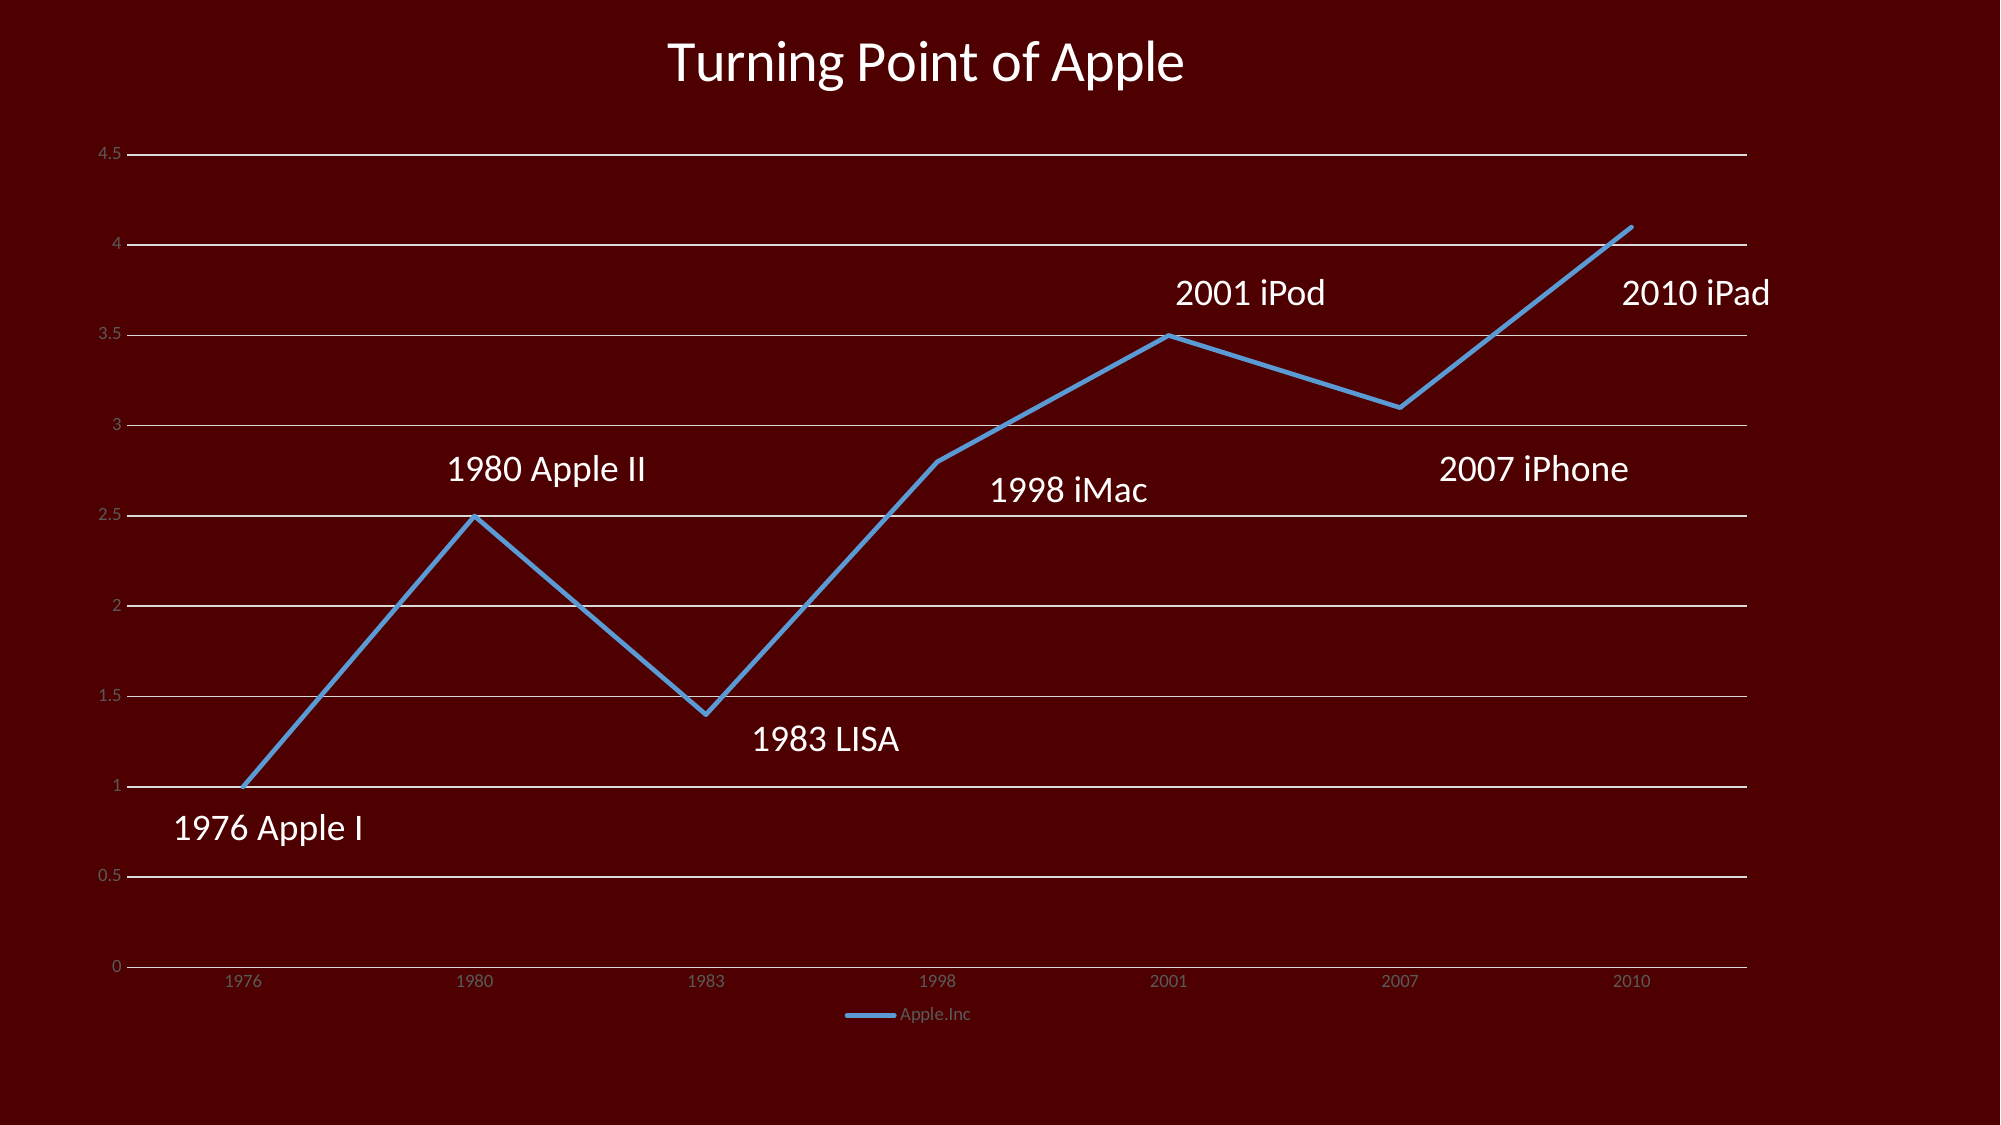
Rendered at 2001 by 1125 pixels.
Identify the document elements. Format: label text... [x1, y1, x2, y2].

chart [56, 11, 1751, 1051]
text_box 2010 iPad [1751, 260, 1845, 321]
